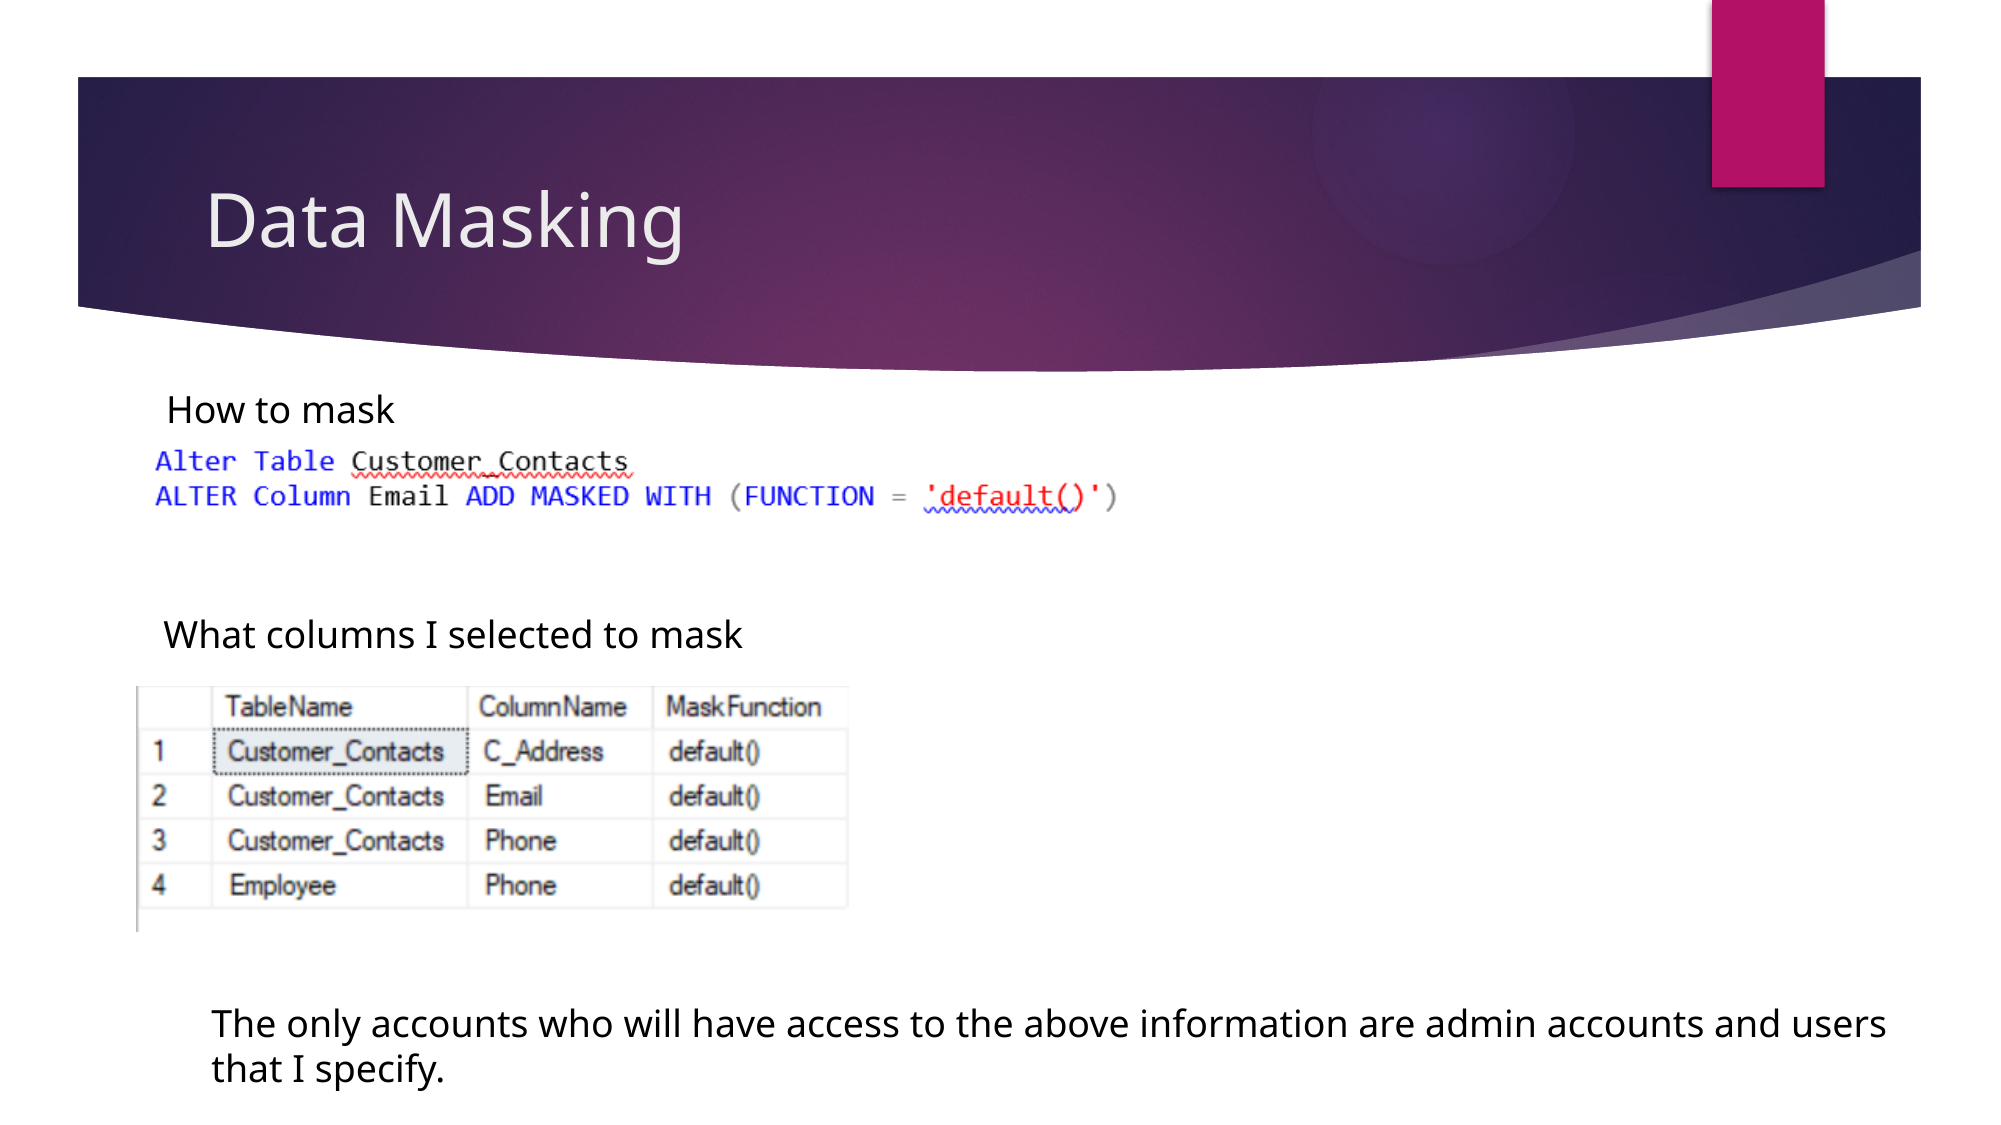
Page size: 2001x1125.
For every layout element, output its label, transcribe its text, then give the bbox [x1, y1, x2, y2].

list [147, 439, 1138, 523]
text_box What columns I selected to mask [148, 603, 759, 663]
text_box How to mask [151, 378, 411, 437]
text_box The only accounts who will have access to the above information are admin accounts and users that I specify. [196, 993, 1914, 1098]
title Data Masking [189, 159, 1627, 276]
picture [135, 685, 849, 932]
